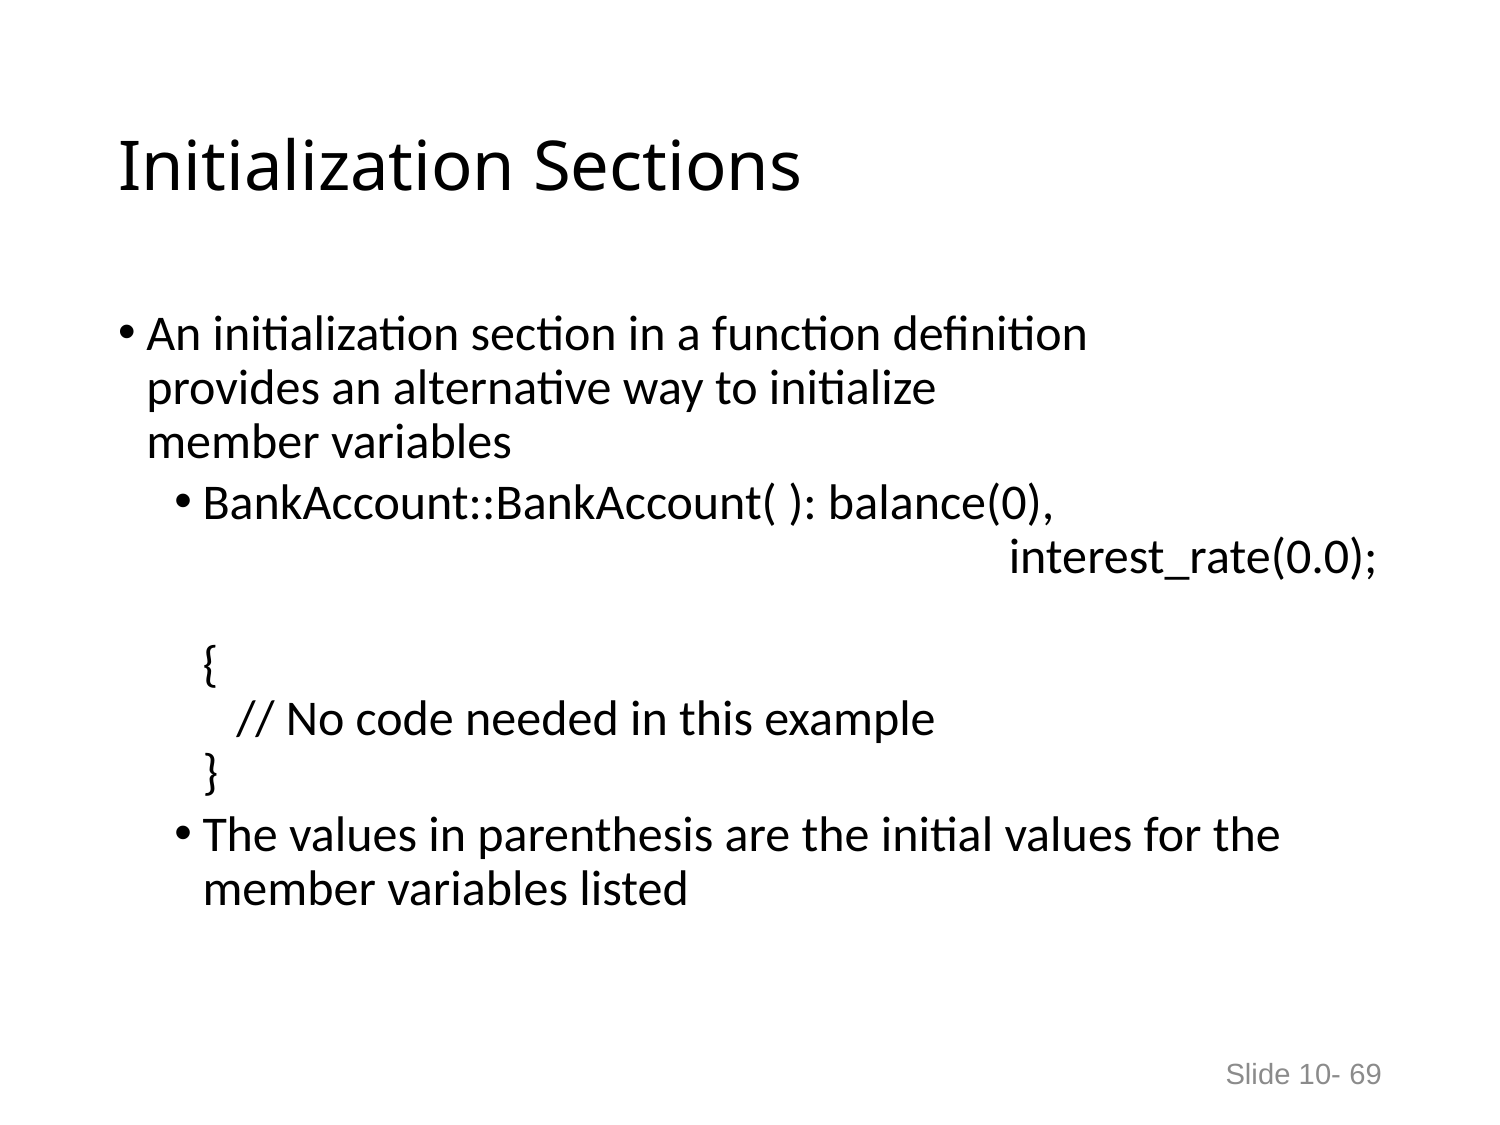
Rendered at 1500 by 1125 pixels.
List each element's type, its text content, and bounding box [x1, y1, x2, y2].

title Initialization Sections [103, 59, 1397, 278]
list An initialization section in a function definition provides an alternative way to initialize member variables BankAccount::BankAccount( ): balance(0), interest_rate(0.0); { // No code needed in this example } The values in parenthesis are the initial values for the member variables listed [103, 299, 1397, 1014]
slide_number Slide 10- 69 [1059, 1042, 1397, 1103]
